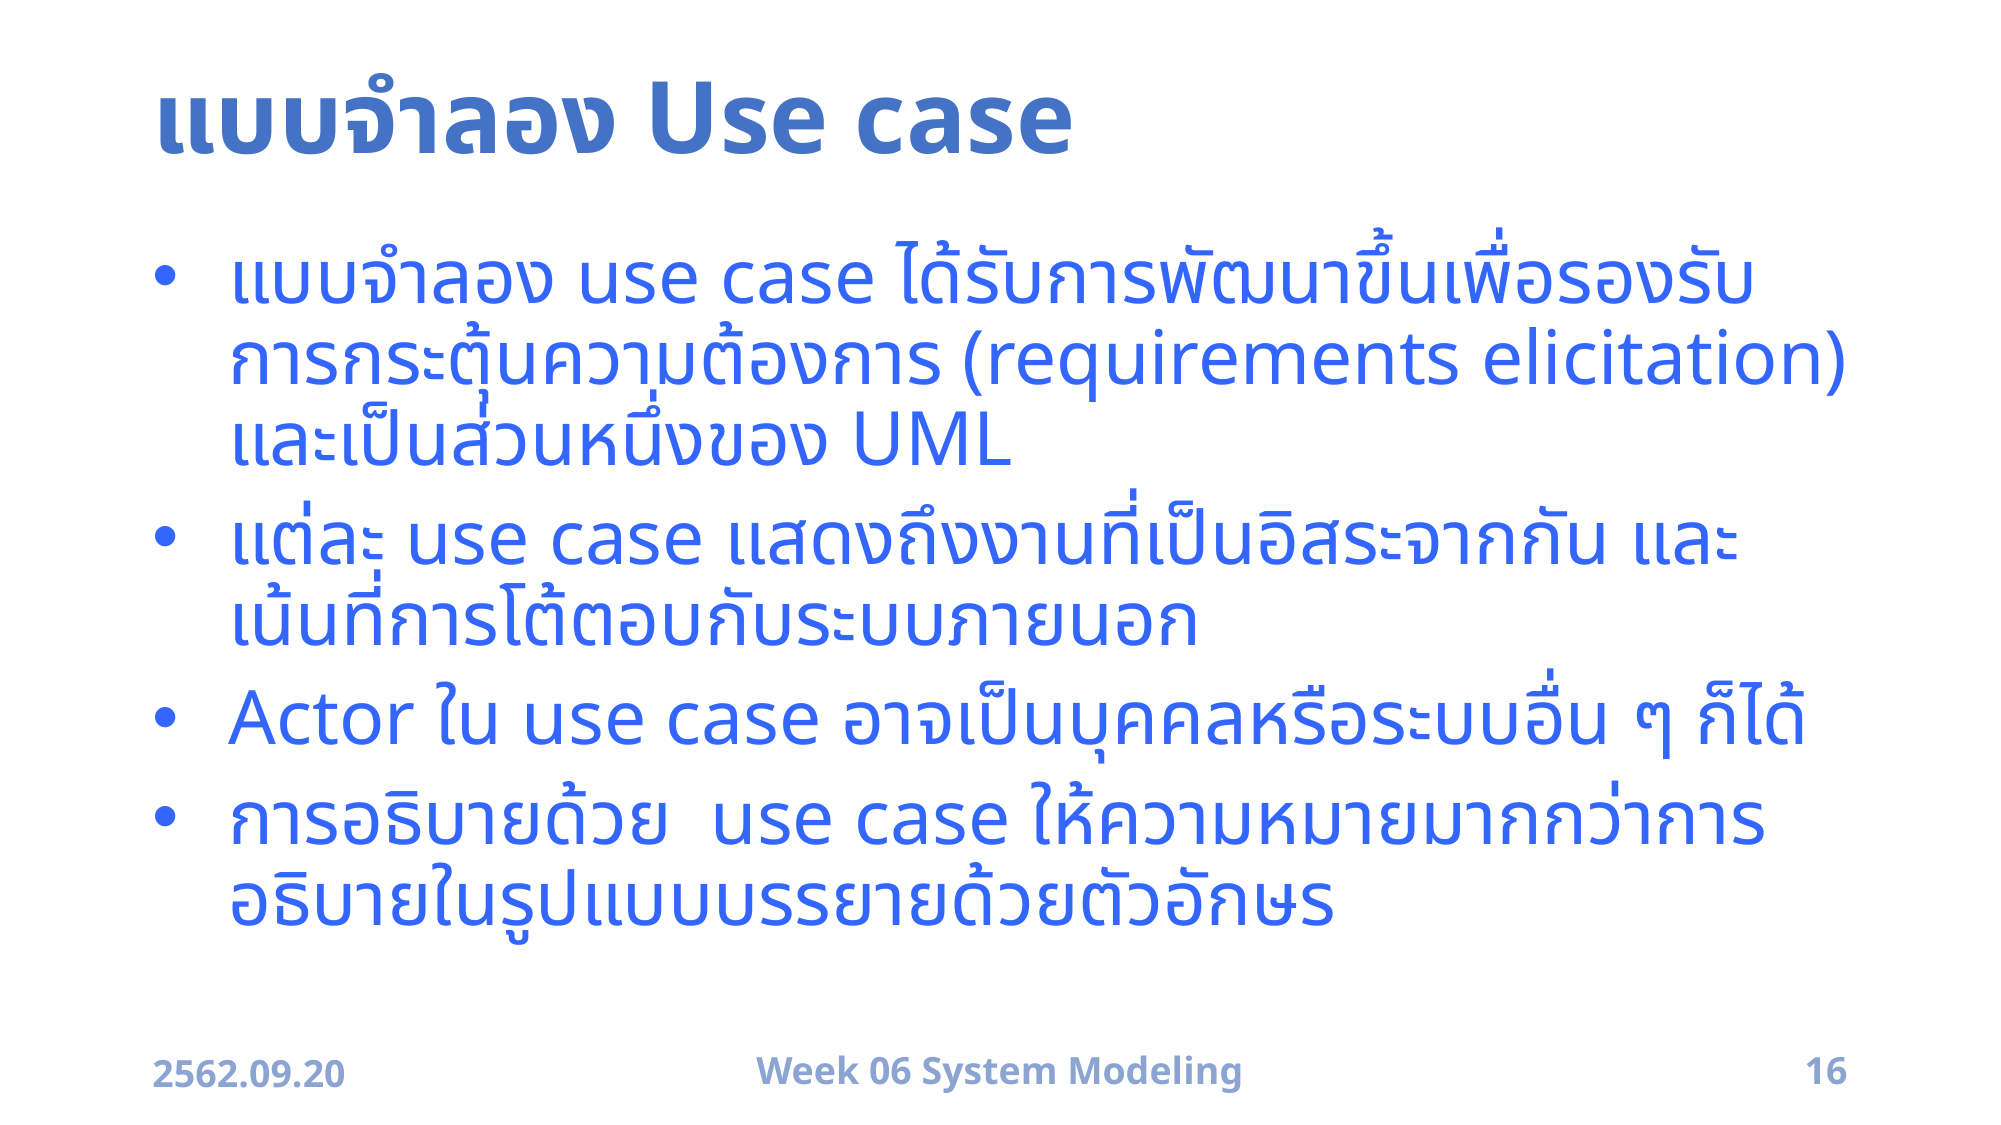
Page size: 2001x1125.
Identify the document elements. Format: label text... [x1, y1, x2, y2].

footer Week 06 System Modeling [662, 1042, 1338, 1103]
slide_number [137, 1042, 588, 1103]
list แบบจำลอง use case ได้รับการพัฒนาขึ้นเพื่อรองรับการกระตุ้นความต้องการ (requirements elicitation) และเป็นส่วนหนึ่งของ UML แต่ละ use case แสดงถึงงานที่เป็นอิสระจากกัน และเน้นที่การโต้ตอบกับระบบภายนอก Actor ใน use case อาจเป็นบุคคลหรือระบบอื่น ๆ ก็ได้ การอธิบายด้วย use case ให้ความหมายมากกว่าการอธิบายในรูปแบบบรรยายด้วยตัวอักษร [137, 231, 1863, 1014]
slide_number 16 [1412, 1042, 1863, 1103]
title แบบจำลอง Use case [137, 39, 1863, 204]
